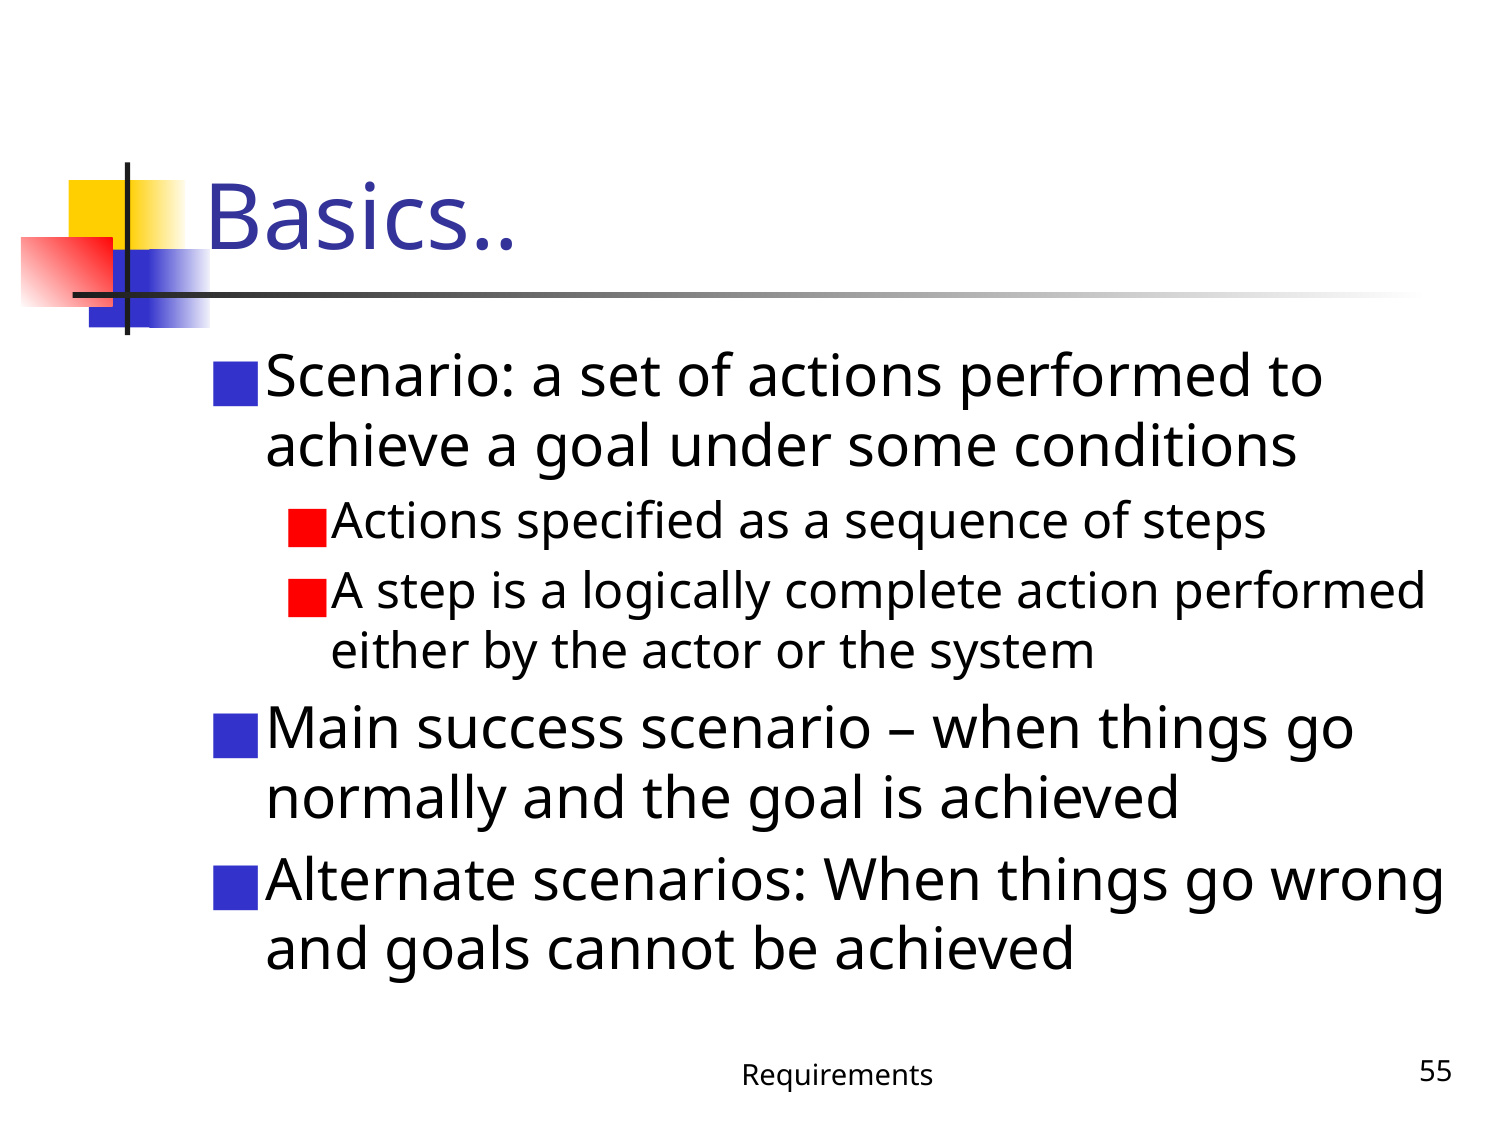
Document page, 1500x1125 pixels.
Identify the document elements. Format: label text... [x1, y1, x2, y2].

title Basics.. [188, 35, 1468, 275]
text_box ‹#› [1155, 1024, 1468, 1100]
text_box Requirements [600, 1024, 1075, 1100]
list Scenario: a set of actions performed to achieve a goal under some conditions Actions specified as a sequence of steps A step is a logically complete action performed either by the actor or the system Main success scenario – when things go normally and the goal is achieved Alternate scenarios: When things go wrong and goals cannot be achieved [193, 331, 1469, 1006]
